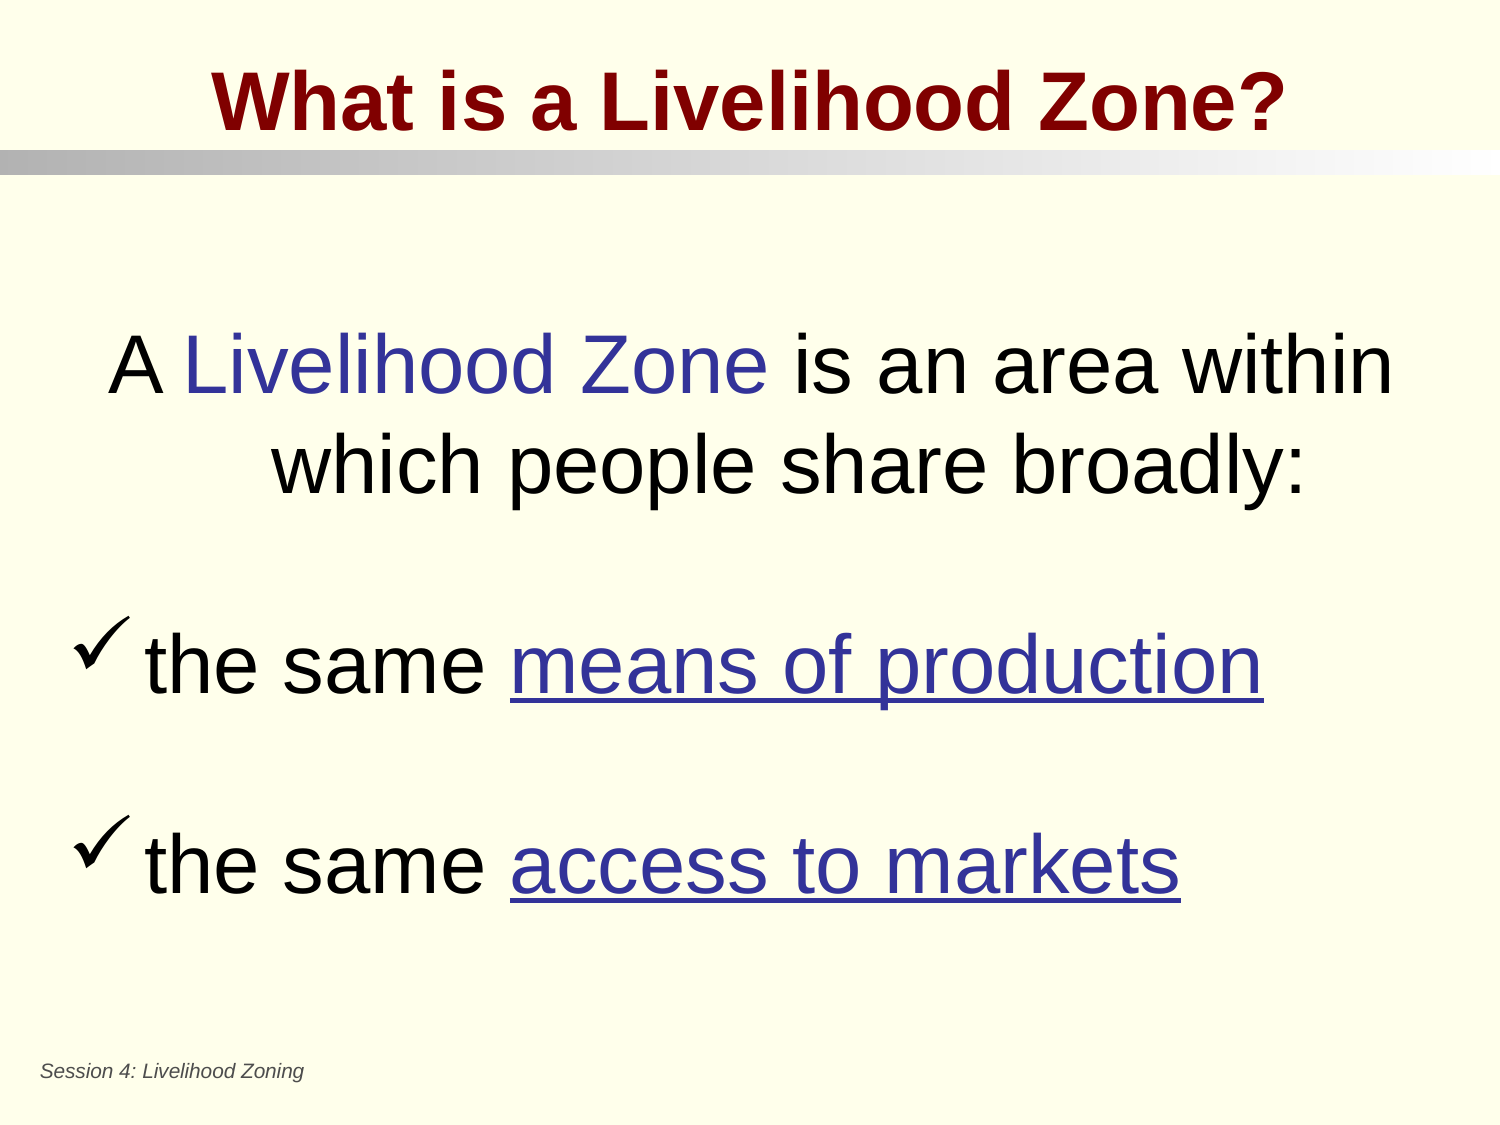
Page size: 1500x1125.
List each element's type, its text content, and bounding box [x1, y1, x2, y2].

title What is a Livelihood Zone? [75, 56, 1425, 138]
text_box A Livelihood Zone is an area within which people share broadly: the same means of production the same access to markets [53, 302, 1451, 918]
text_box Session 4: Livelihood Zoning [24, 1050, 525, 1091]
text_box [0, 149, 1500, 175]
